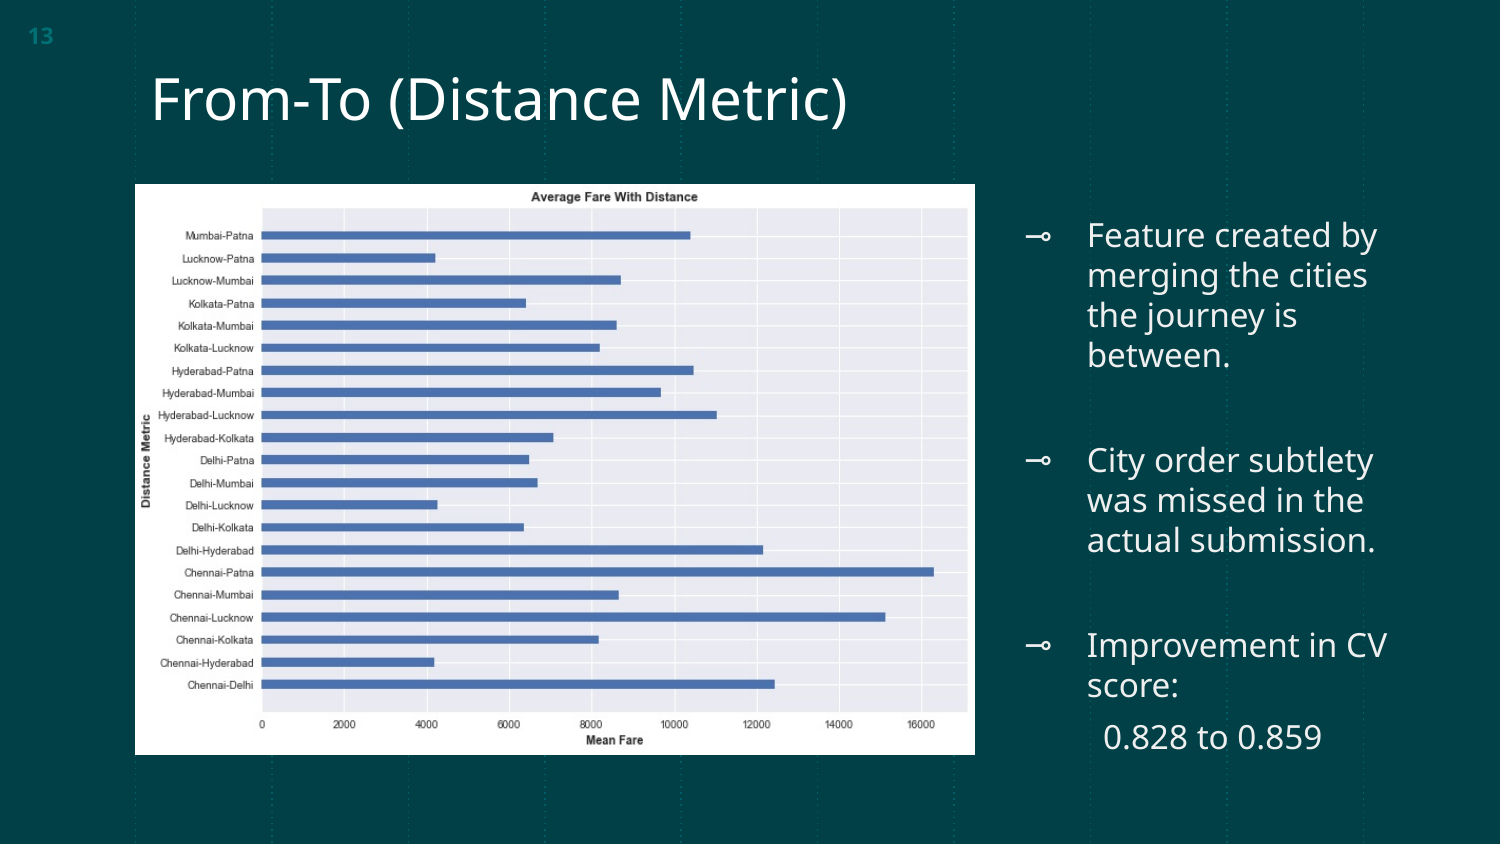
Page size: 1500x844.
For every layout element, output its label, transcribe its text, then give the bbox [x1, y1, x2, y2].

picture [134, 184, 976, 755]
text_box From-To (Distance Metric) [134, 30, 983, 147]
list Feature created by merging the cities the journey is between. City order subtlety was missed in the actual submission. Improvement in CV score: 0.828 to 0.859 [996, 199, 1442, 740]
slide_number 13 [12, 6, 103, 66]
